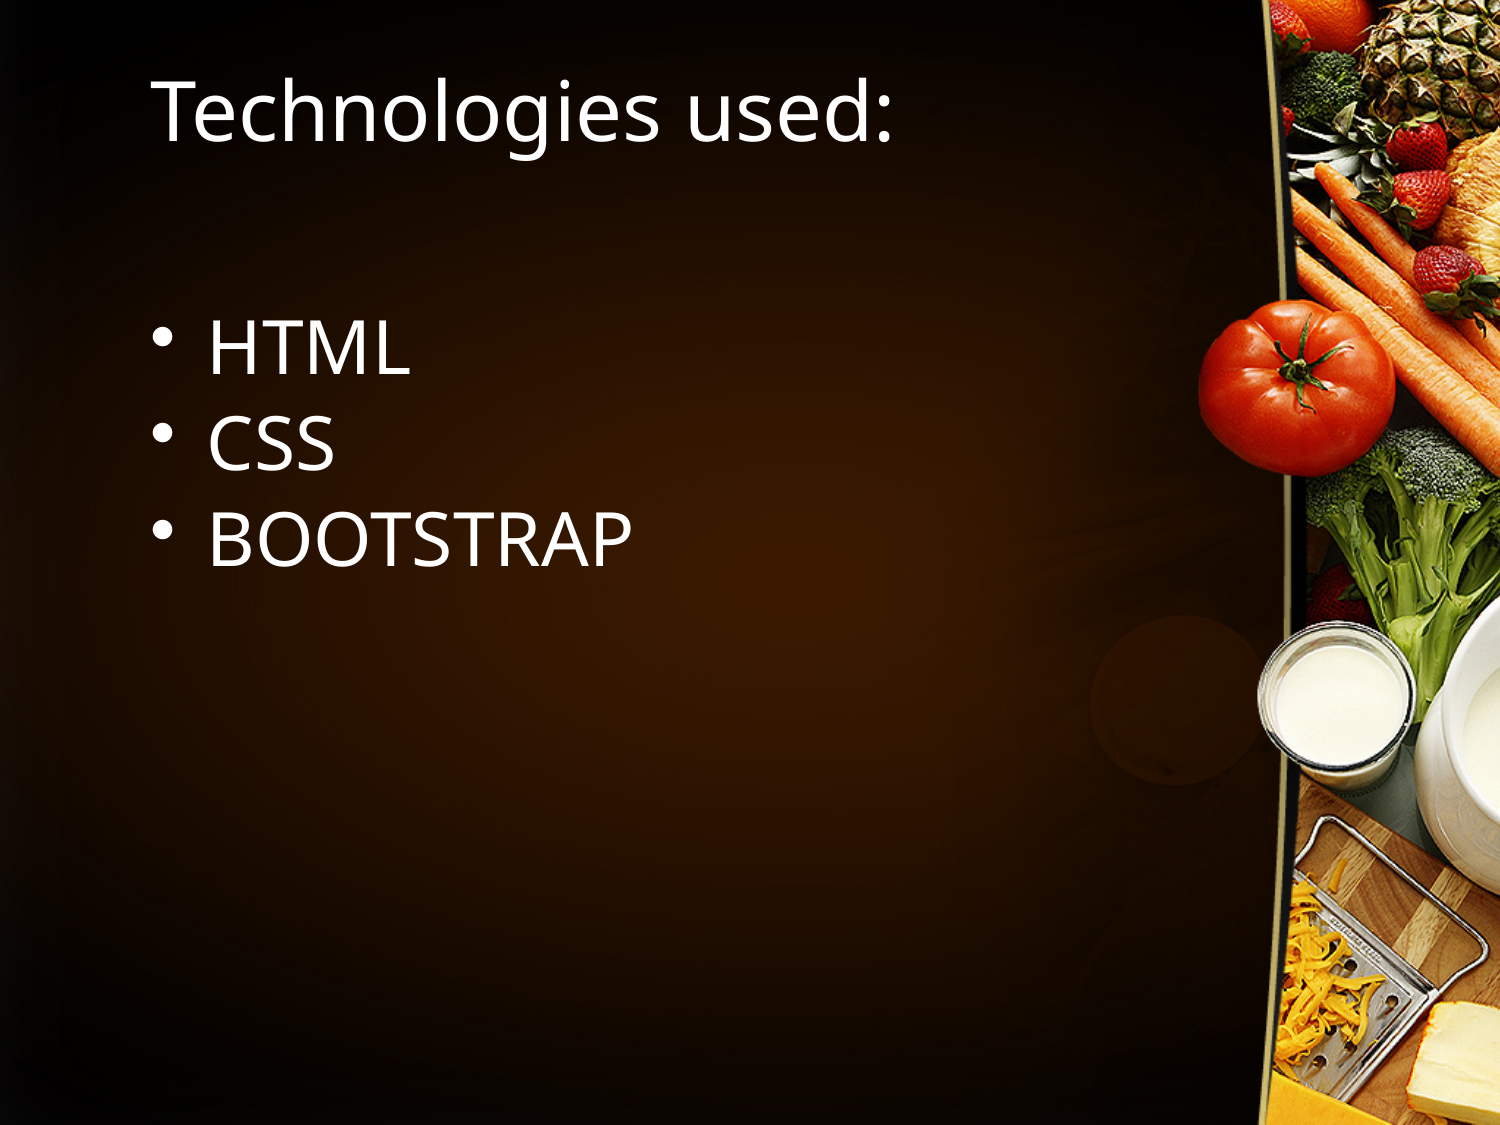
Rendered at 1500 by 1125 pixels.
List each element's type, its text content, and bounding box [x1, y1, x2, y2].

title Technologies used: [135, 54, 1247, 162]
list HTML CSS BOOTSTRAP [135, 302, 821, 480]
picture [0, 0, 1500, 1125]
